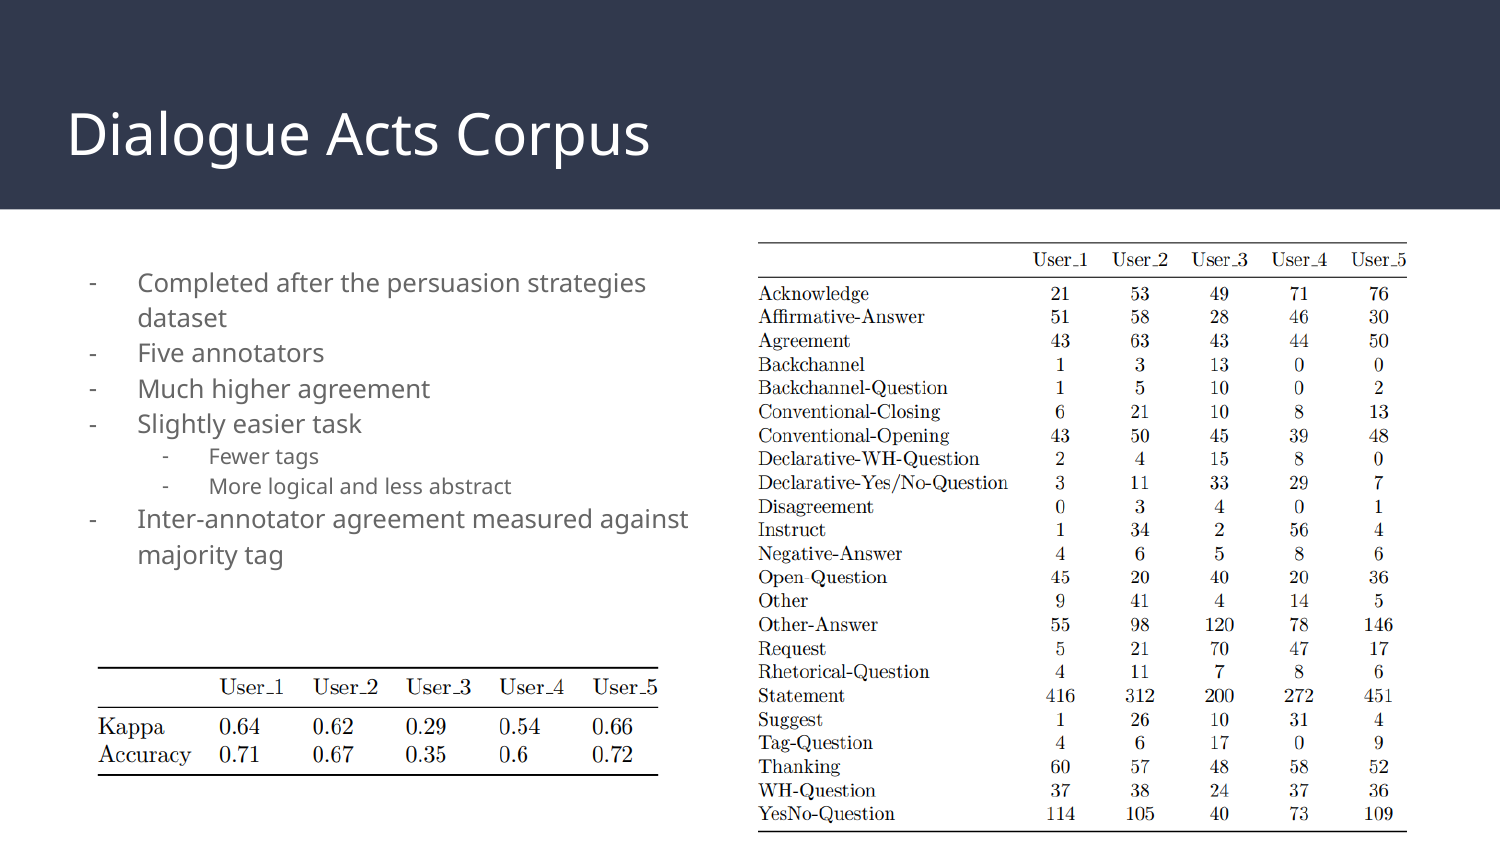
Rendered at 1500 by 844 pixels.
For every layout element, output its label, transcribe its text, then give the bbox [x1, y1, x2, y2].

list Completed after the persuasion strategies dataset Five annotators Much higher agreement Slightly easier task Fewer tags More logical and less abstract Inter-annotator agreement measured against majority tag [51, 247, 708, 585]
picture [75, 646, 683, 787]
picture [749, 231, 1423, 844]
title Dialogue Acts Corpus [51, 82, 1449, 185]
